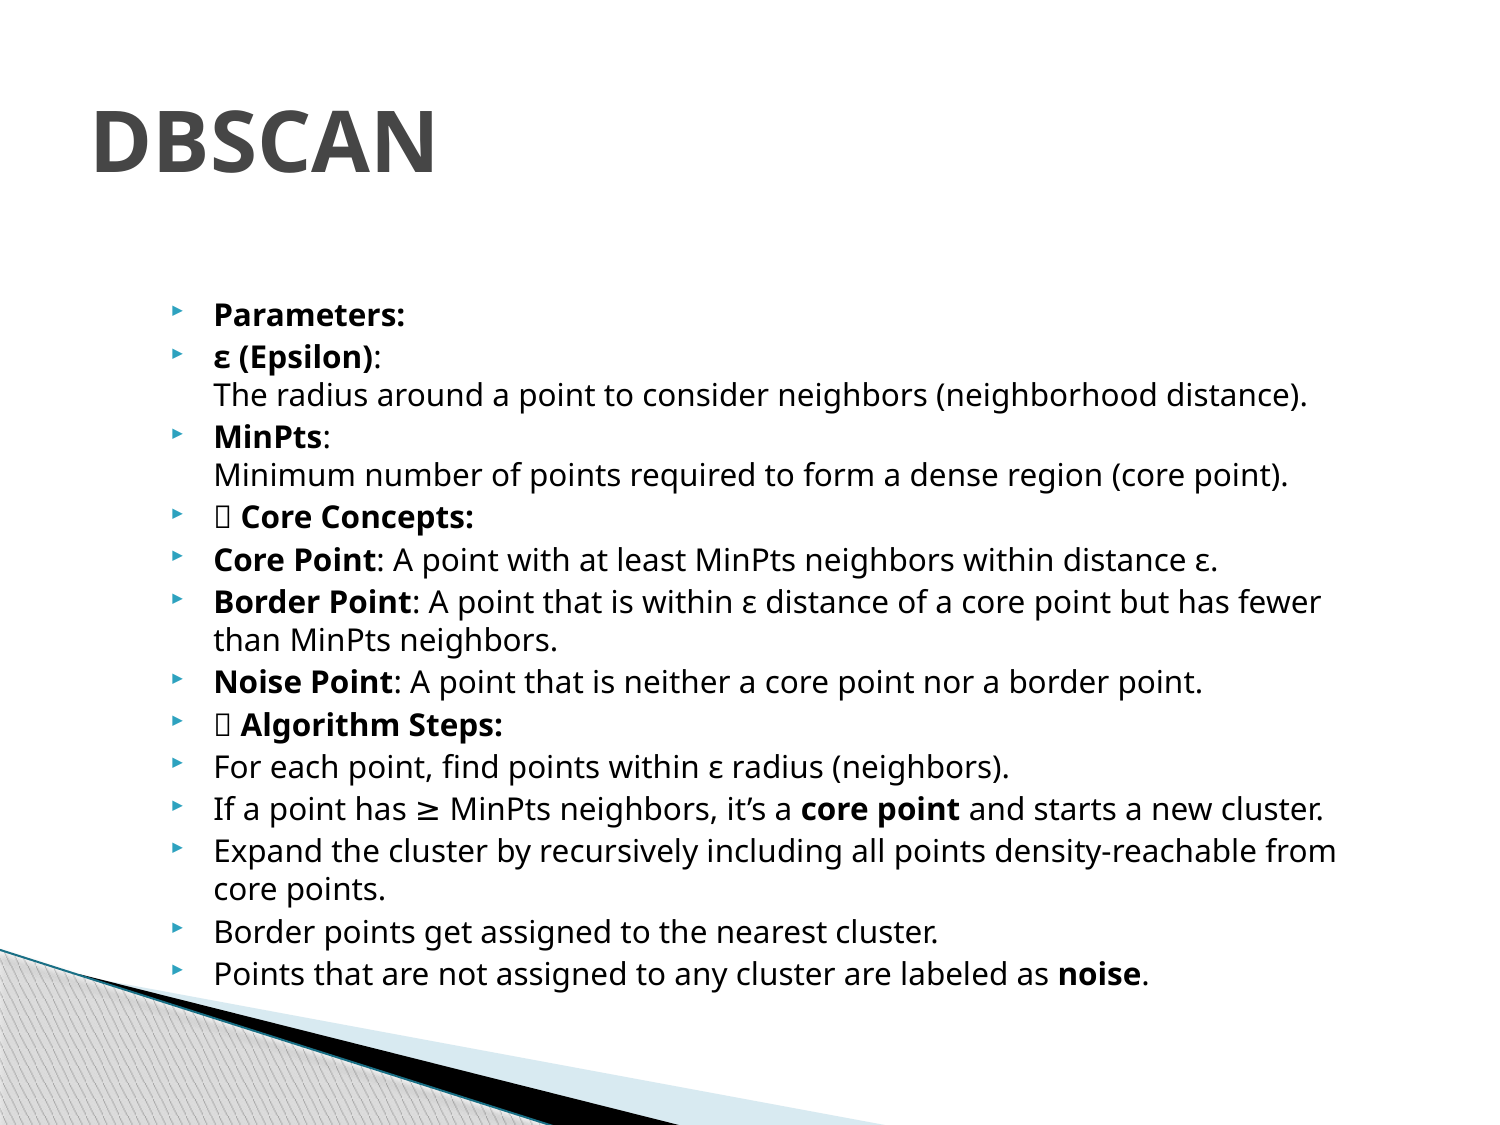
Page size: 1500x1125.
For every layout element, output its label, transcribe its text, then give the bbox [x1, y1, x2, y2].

list Parameters: ε (Epsilon): The radius around a point to consider neighbors (neighborhood distance). MinPts: Minimum number of points required to form a dense region (core point). 🔄 Core Concepts: Core Point: A point with at least MinPts neighbors within distance ε. Border Point: A point that is within ε distance of a core point but has fewer than MinPts neighbors. Noise Point: A point that is neither a core point nor a border point. 🔁 Algorithm Steps: For each point, find points within ε radius (neighbors). If a point has ≥ MinPts neighbors, it’s a core point and starts a new cluster. Expand the cluster by recursively including all points density-reachable from core points. Border points get assigned to the nearest cluster. Points that are not assigned to any cluster are labeled as noise. [137, 287, 1353, 1068]
title DBSCAN [75, 45, 1425, 233]
